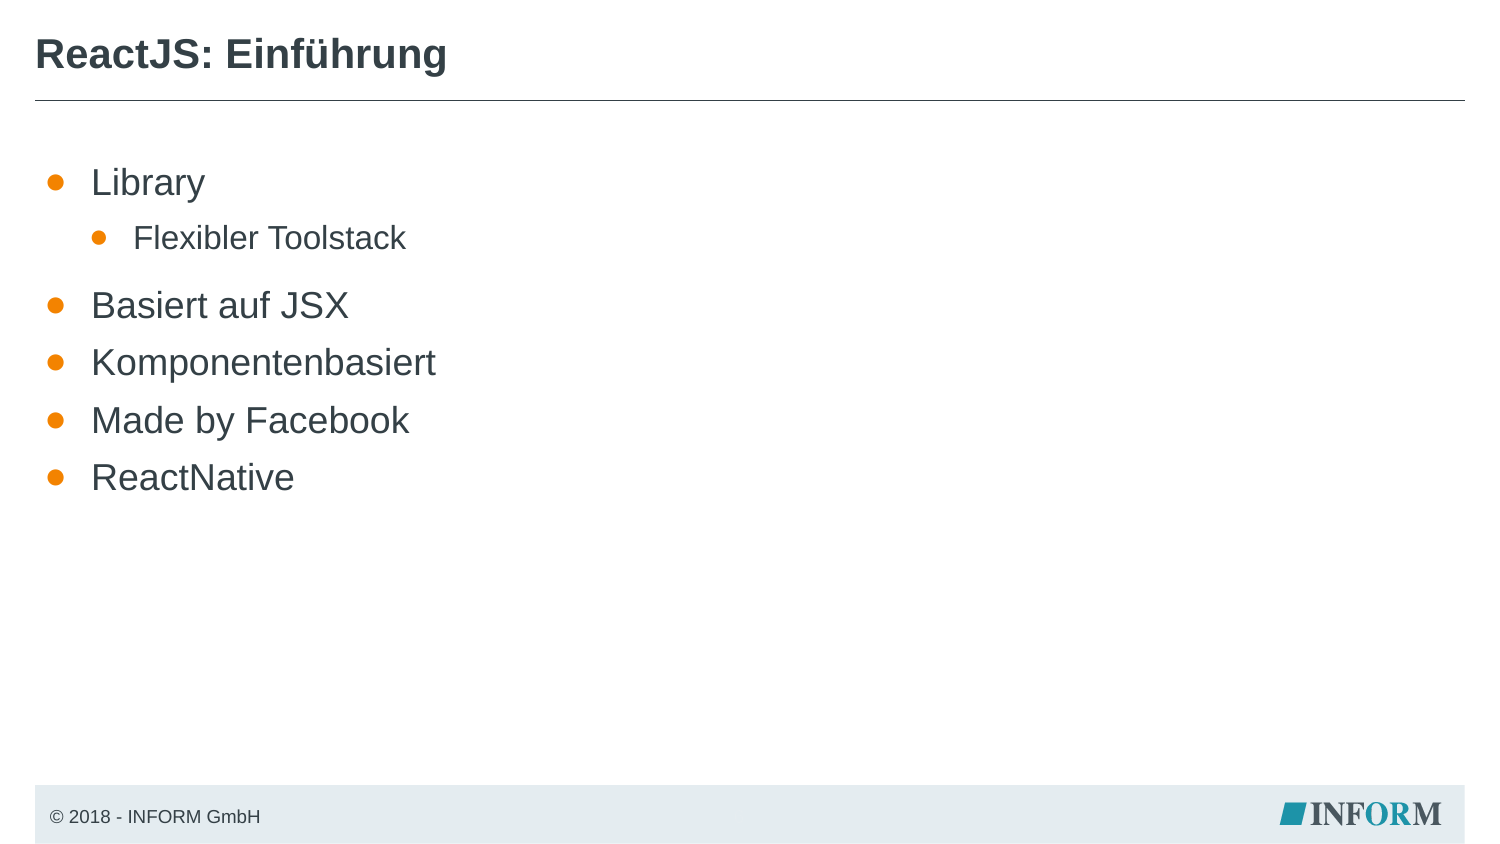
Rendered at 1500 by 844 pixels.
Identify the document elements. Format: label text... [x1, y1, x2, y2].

list Library Flexibler Toolstack Basiert auf JSX Komponentenbasiert Made by Facebook ReactNative [44, 158, 1456, 766]
title ReactJS: Einführung [35, 26, 1465, 94]
picture [1277, 799, 1443, 828]
